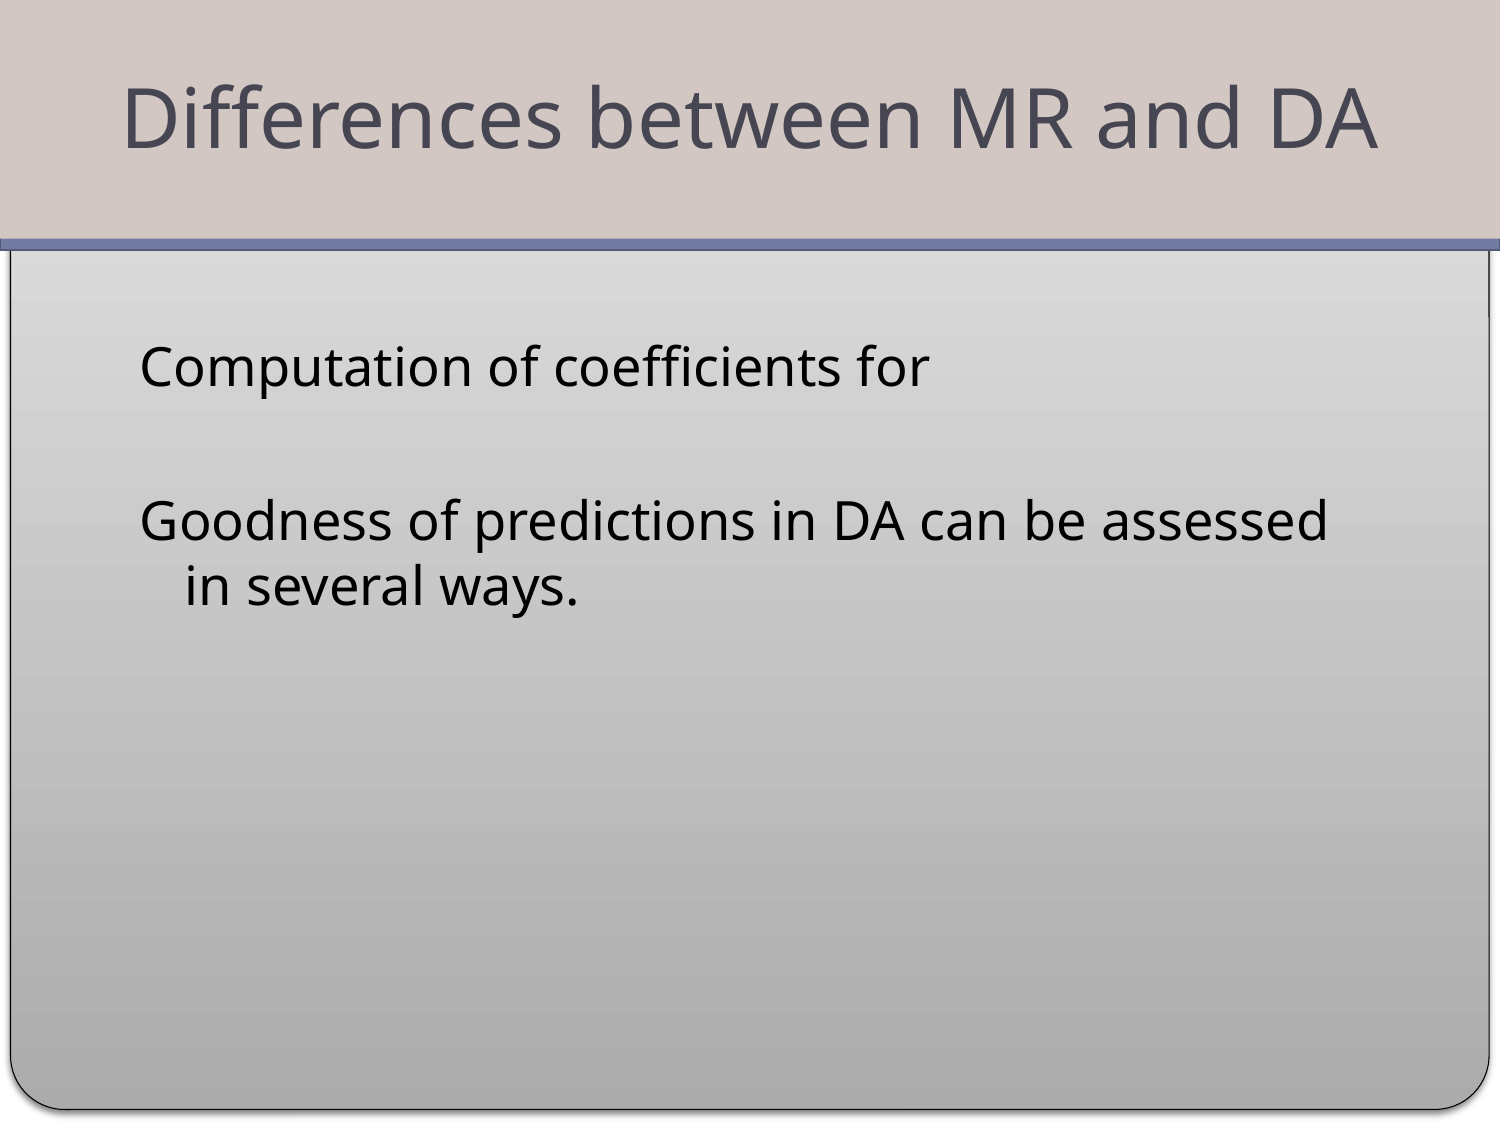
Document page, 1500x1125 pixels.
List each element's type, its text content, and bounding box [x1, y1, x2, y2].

text_box Differences between MR and DA [0, 0, 1500, 239]
text_box [0, 239, 1500, 251]
list Computation of coefficients for Goodness of predictions in DA can be assessed in several ways. [125, 324, 1400, 1075]
